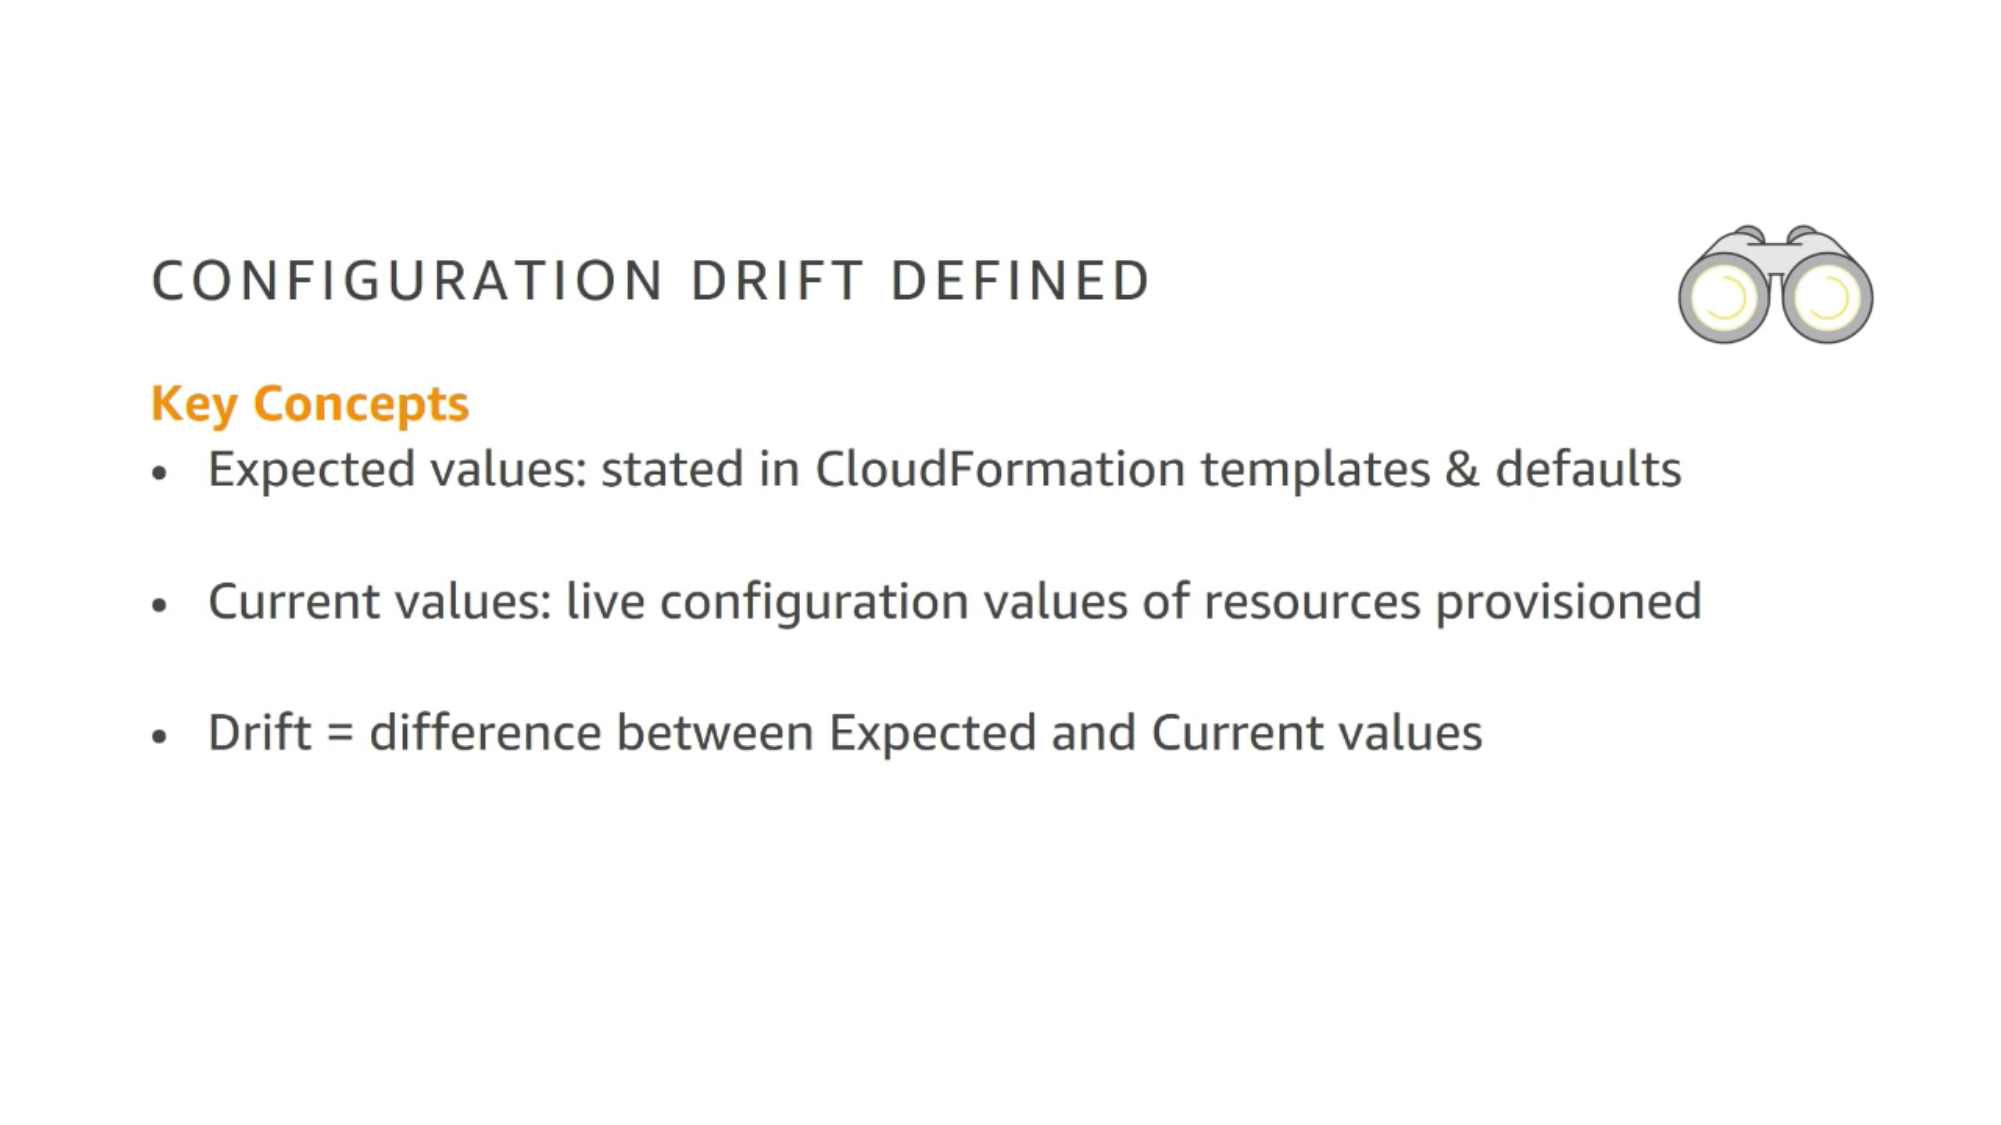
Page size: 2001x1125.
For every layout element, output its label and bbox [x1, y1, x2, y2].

picture [109, 198, 1891, 927]
